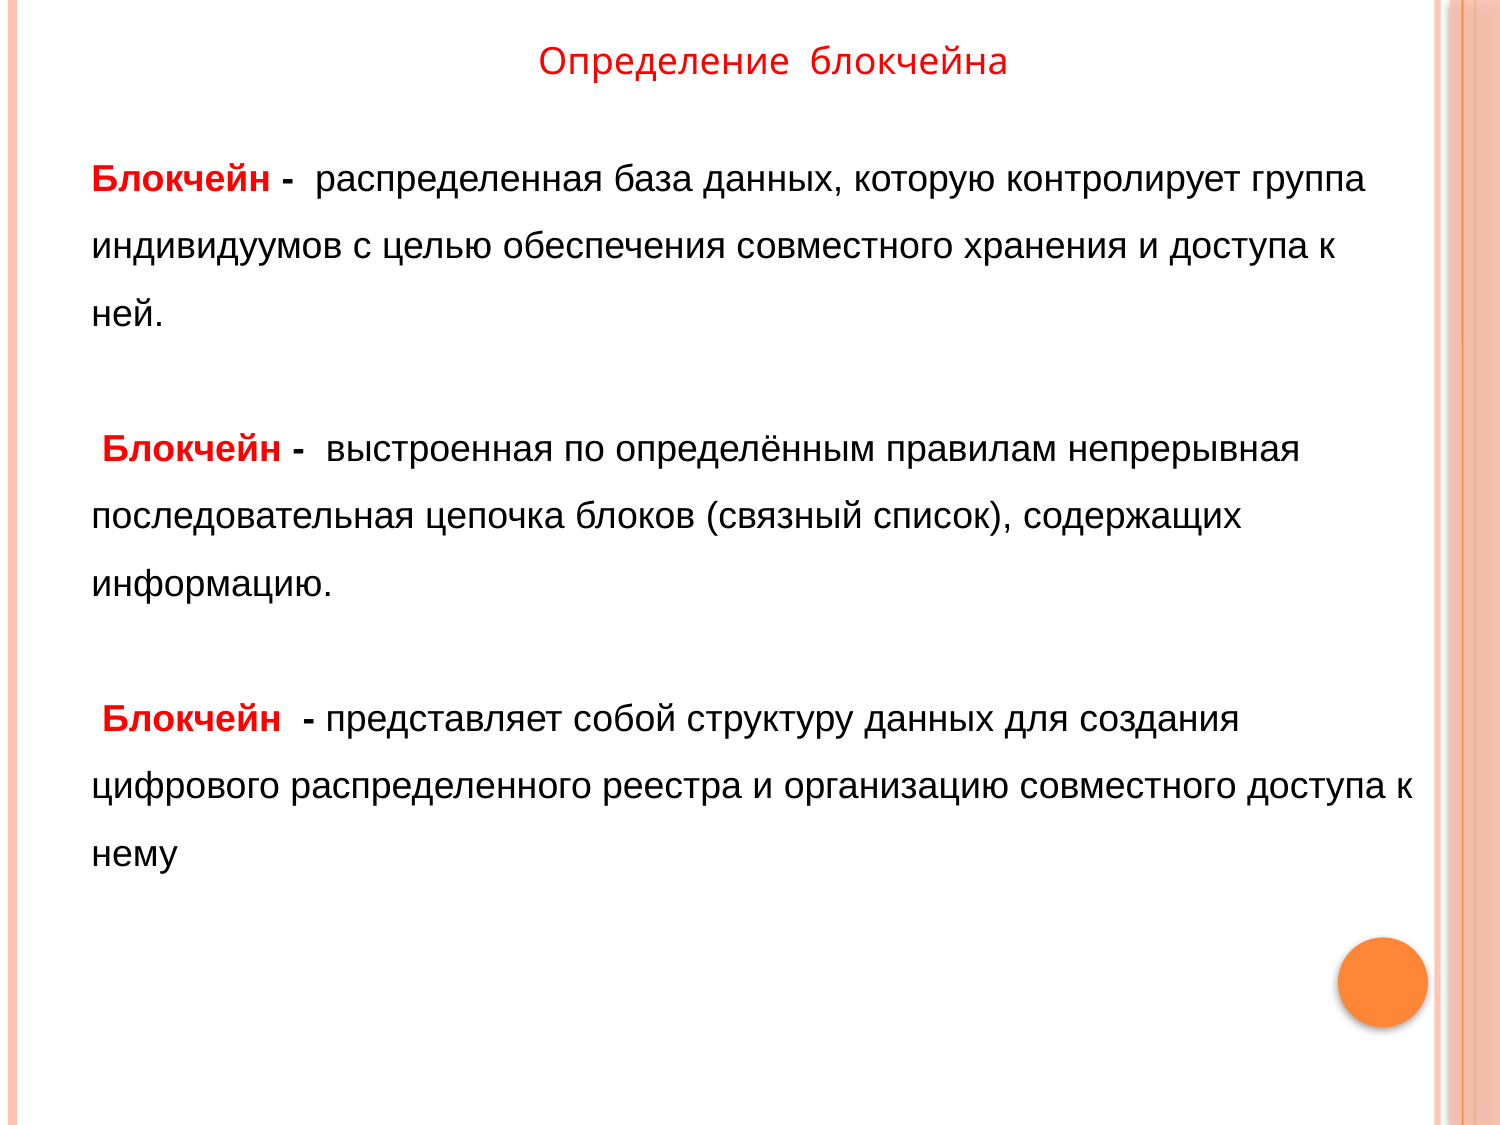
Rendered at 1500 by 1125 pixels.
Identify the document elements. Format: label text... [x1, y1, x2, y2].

text_box Определение блокчейна [265, 29, 1282, 90]
text_box Блокчейн - распределенная база данных, которую контролирует группа индивидуумов с целью обеспечения совместного хранения и доступа к ней. Блокчейн - выстроенная по определённым правилам непрерывная последовательная цепочка блоков (связный список), содержащих информацию. Блокчейн - представляет собой структуру данных для создания цифрового распределенного реестра и организацию совместного доступа к нему [76, 123, 1436, 971]
